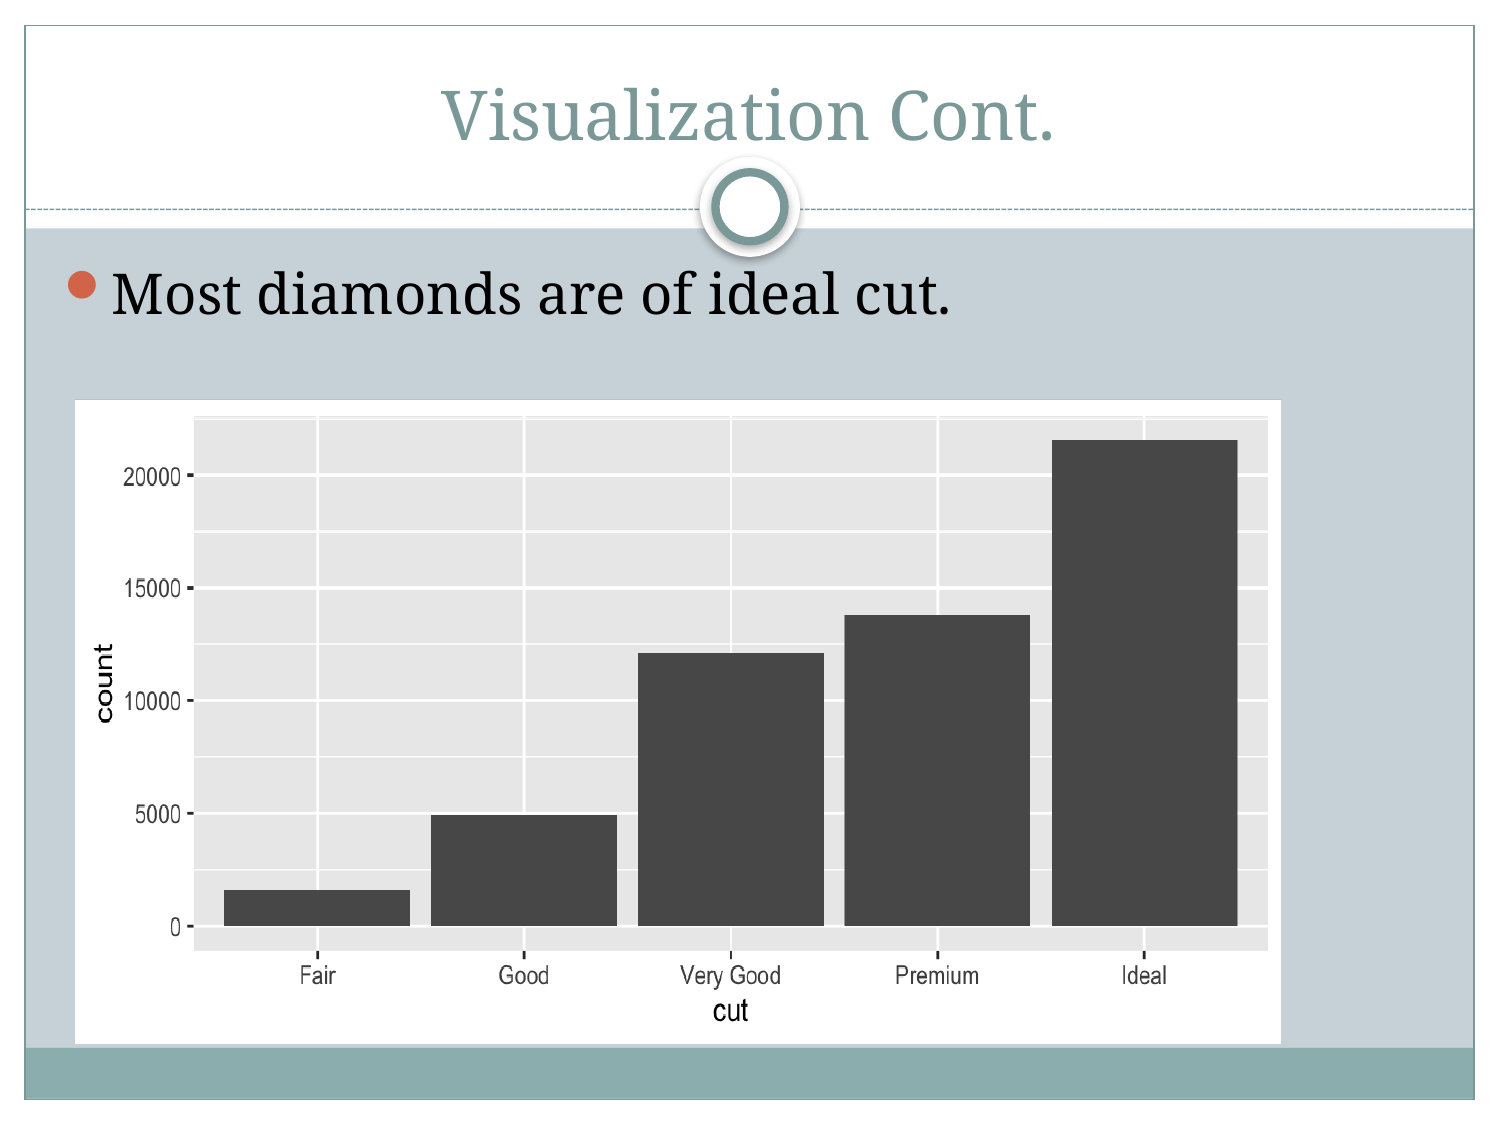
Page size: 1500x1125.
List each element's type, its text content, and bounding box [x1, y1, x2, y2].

list Most diamonds are of ideal cut. [49, 250, 1445, 1001]
picture [74, 399, 1282, 1045]
title Visualization Cont. [49, 37, 1450, 162]
